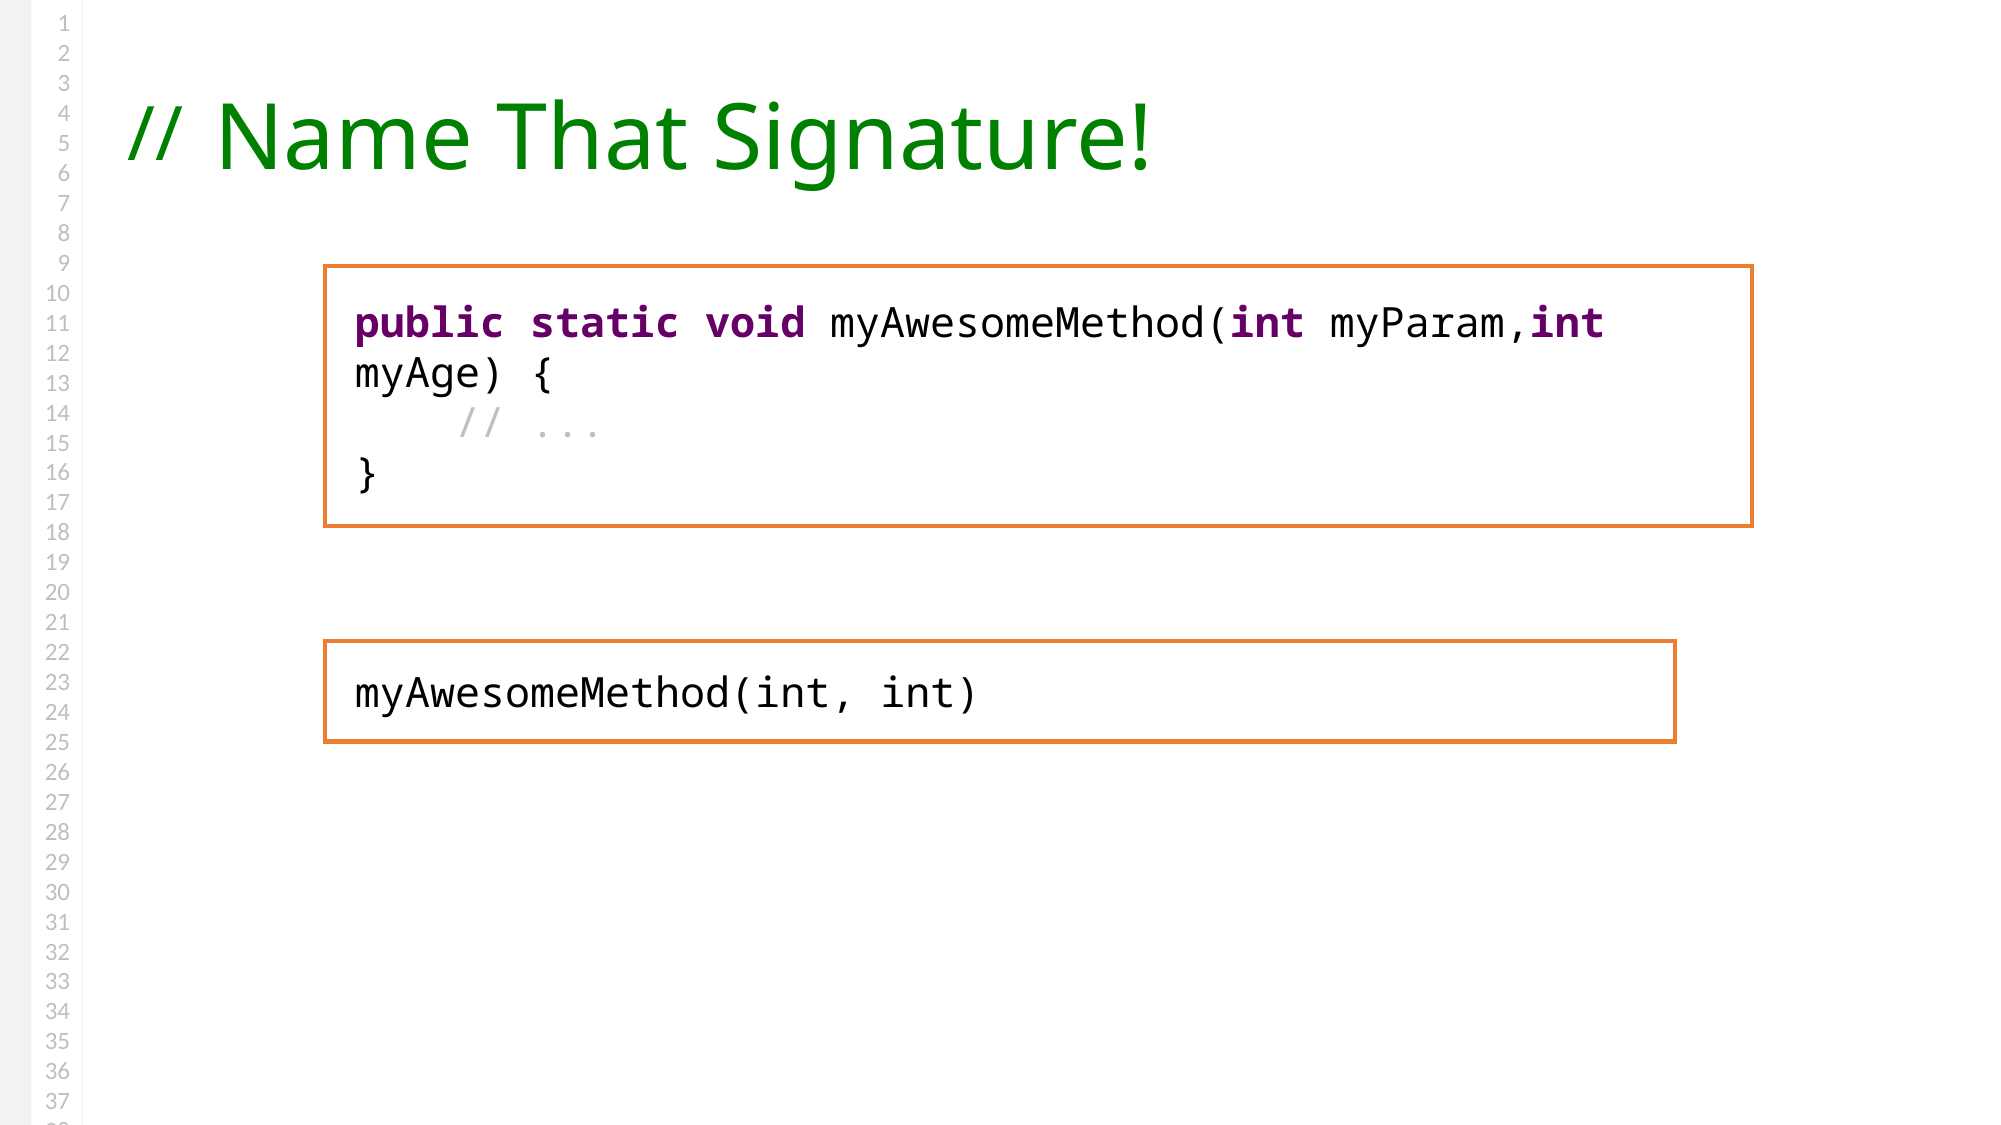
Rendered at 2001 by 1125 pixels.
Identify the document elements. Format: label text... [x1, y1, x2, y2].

text_box myAwesomeMethod(int, int) [324, 640, 1676, 742]
text_box public static void myAwesomeMethod(int myParam,int myAge) { // ... } [324, 265, 1753, 527]
title Name That Signature! [199, 34, 1359, 245]
